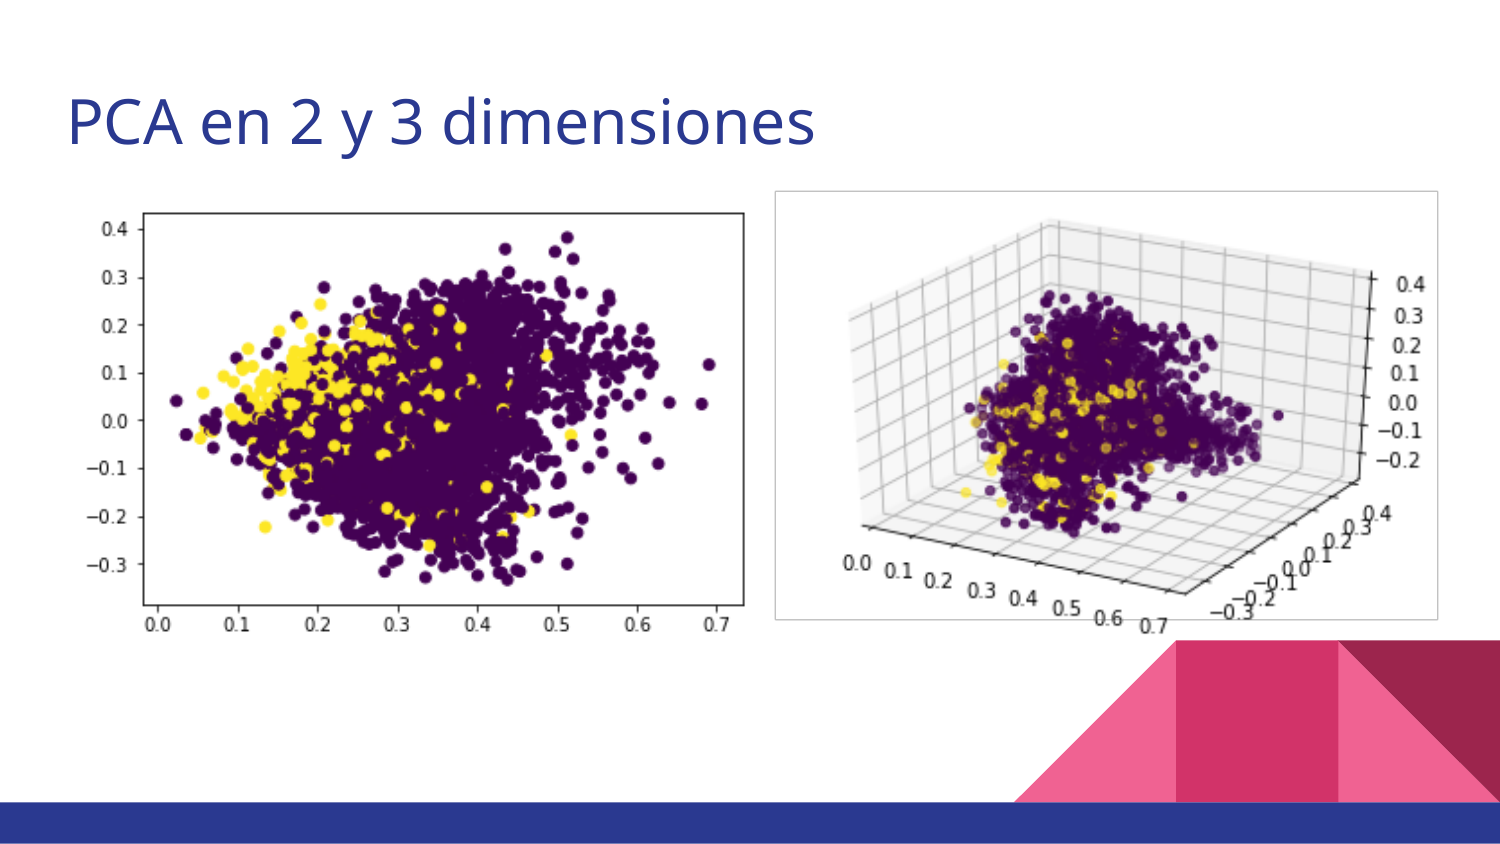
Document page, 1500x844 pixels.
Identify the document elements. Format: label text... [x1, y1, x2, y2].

picture [73, 171, 1458, 648]
title PCA en 2 y 3 dimensiones [51, 67, 1449, 167]
